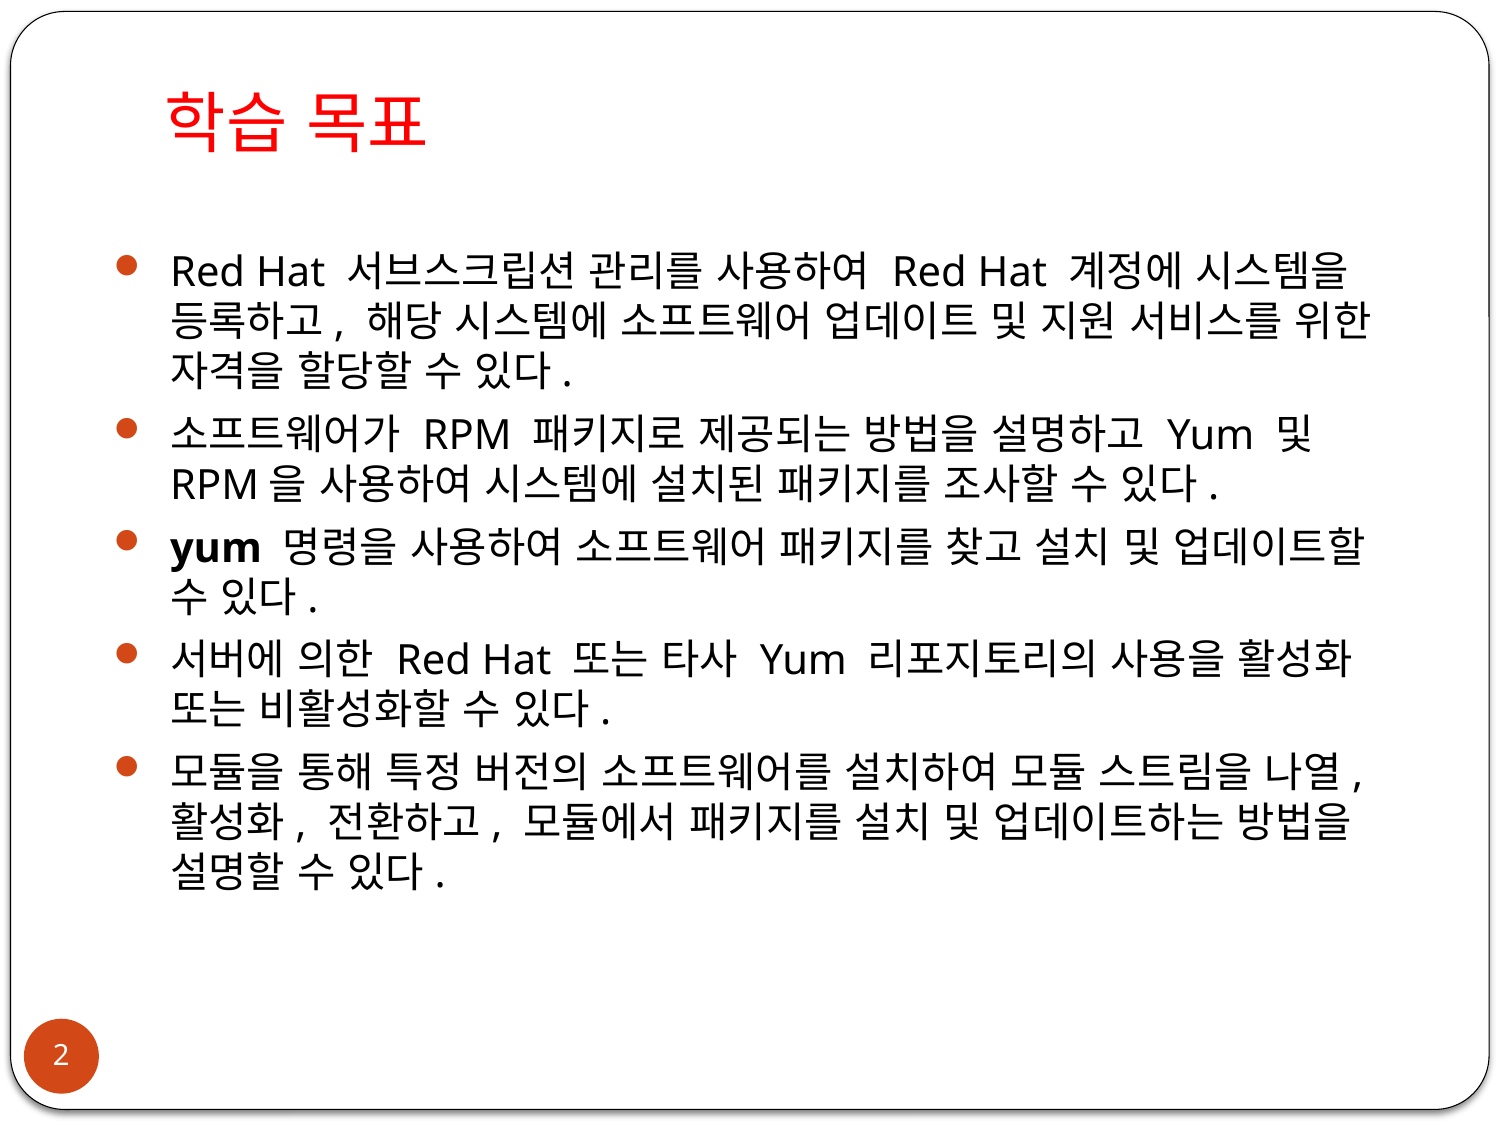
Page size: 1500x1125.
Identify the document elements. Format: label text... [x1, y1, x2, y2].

title 학습 목표 [150, 45, 1425, 176]
list Red Hat 서브스크립션 관리를 사용하여 Red Hat 계정에 시스템을 등록하고, 해당 시스템에 소프트웨어 업데이트 및 지원 서비스를 위한 자격을 할당할 수 있다. 소프트웨어가 RPM 패키지로 제공되는 방법을 설명하고 Yum 및 RPM을 사용하여 시스템에 설치된 패키지를 조사할 수 있다. yum 명령을 사용하여 소프트웨어 패키지를 찾고 설치 및 업데이트할 수 있다. 서버에 의한 Red Hat 또는 타사 Yum 리포지토리의 사용을 활성화 또는 비활성화할 수 있다. 모듈을 통해 특정 버전의 소프트웨어를 설치하여 모듈 스트림을 나열, 활성화, 전환하고, 모듈에서 패키지를 설치 및 업데이트하는 방법을 설명할 수 있다. [98, 237, 1425, 1071]
slide_number 2 [23, 1018, 99, 1094]
